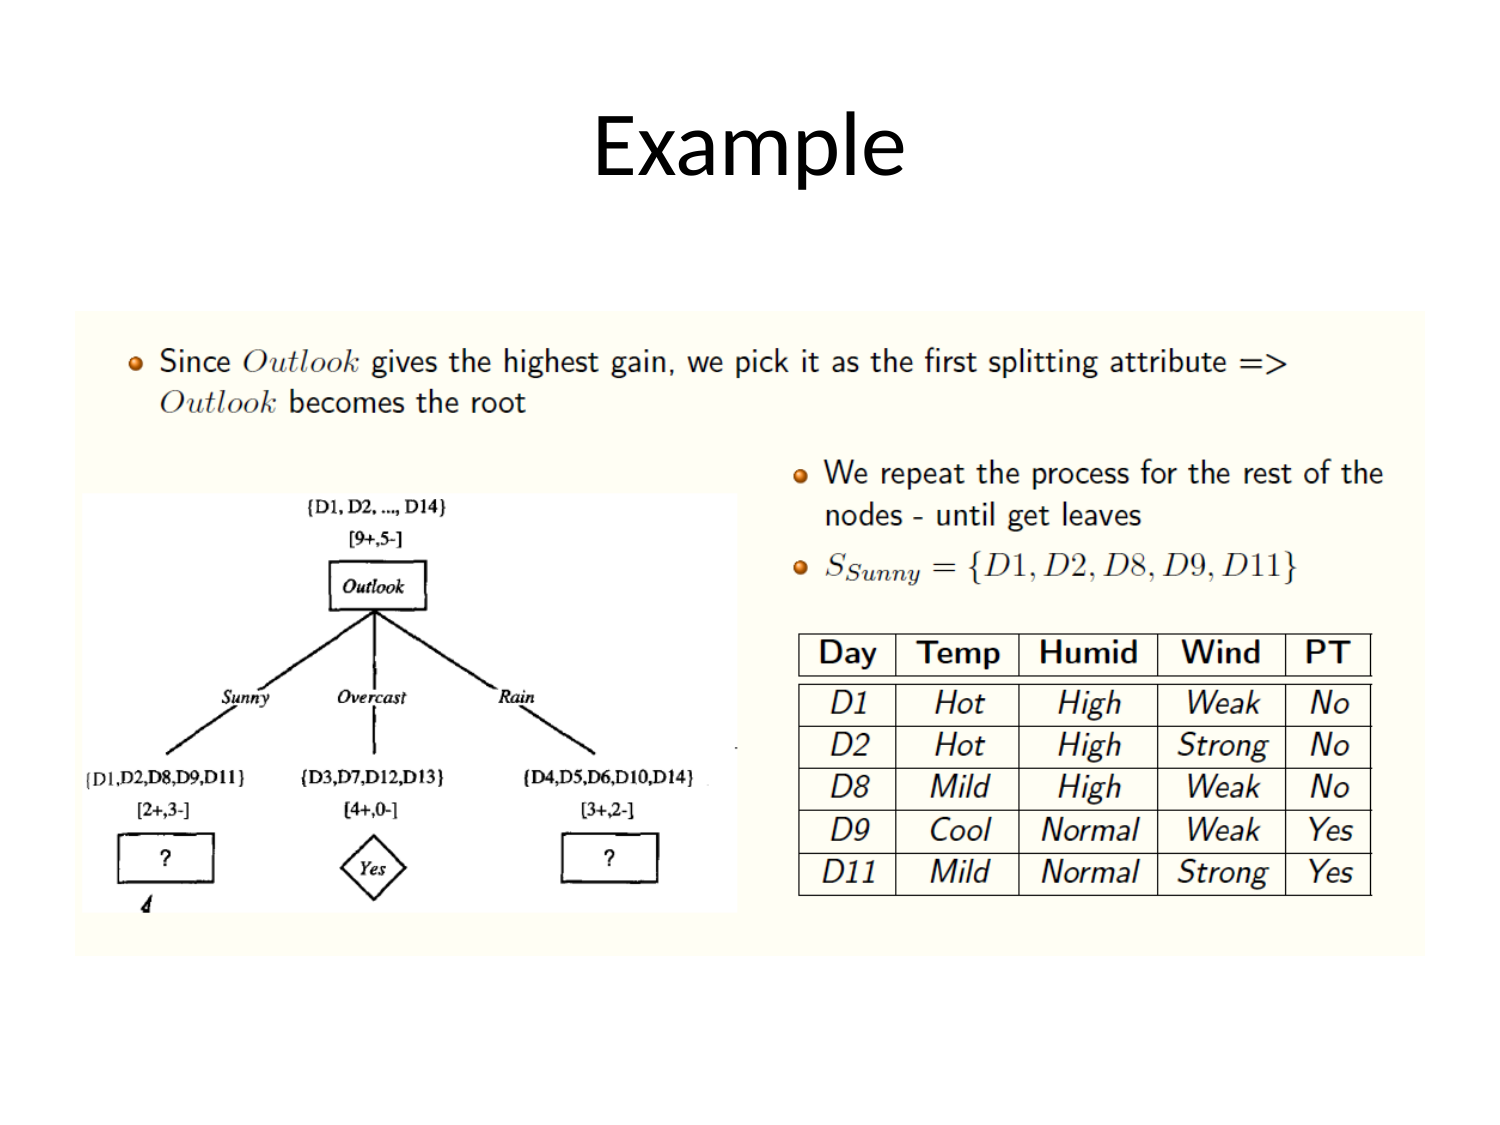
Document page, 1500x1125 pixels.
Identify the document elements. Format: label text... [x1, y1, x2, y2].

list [74, 311, 1426, 956]
title Example [75, 45, 1425, 233]
